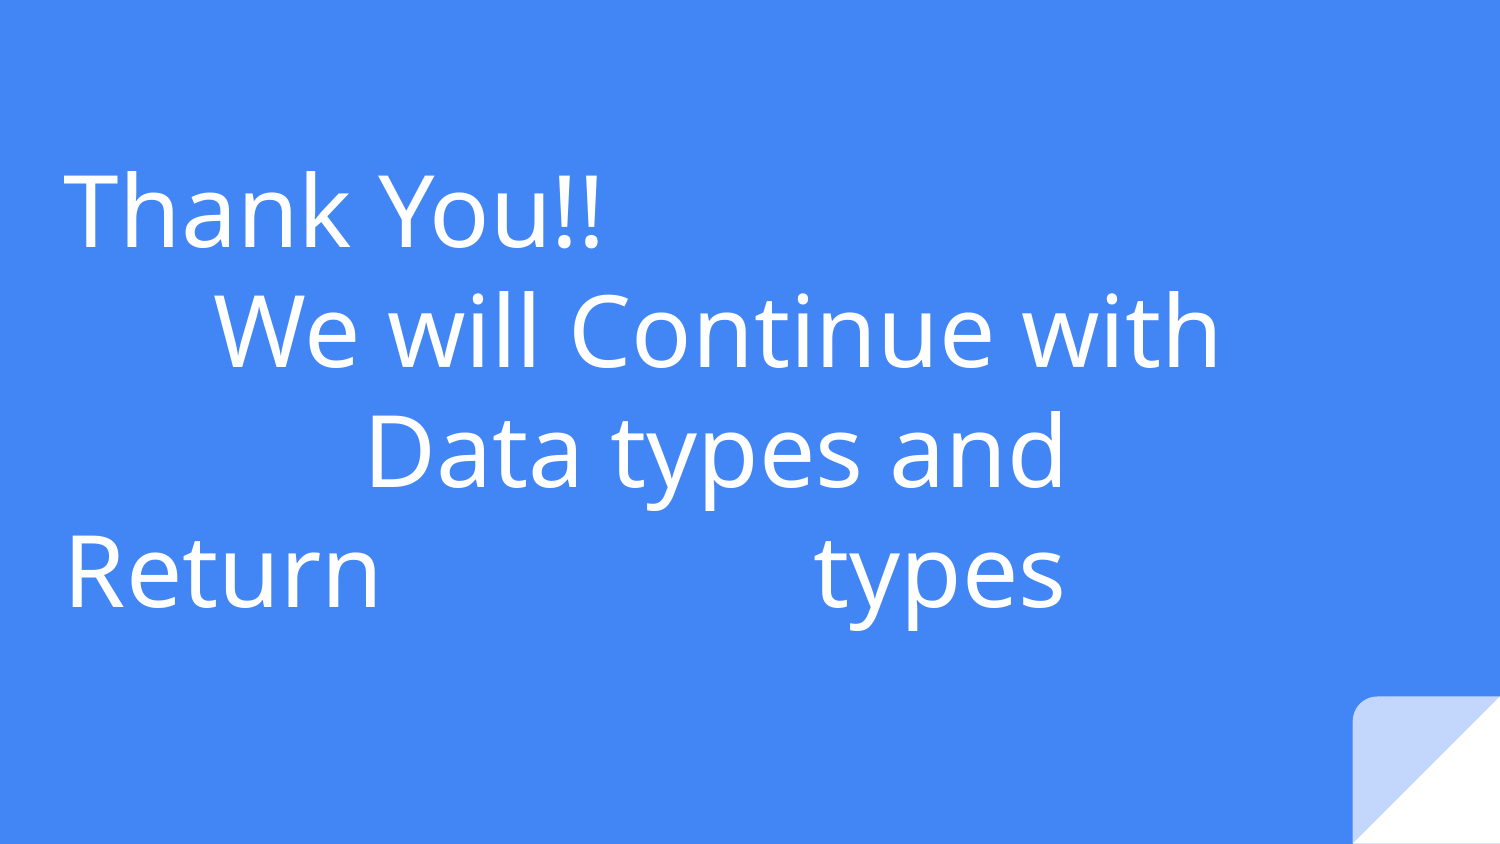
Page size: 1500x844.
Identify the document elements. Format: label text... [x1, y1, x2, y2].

title Thank You!! We will Continue with Data types and Return types [48, 206, 1398, 568]
